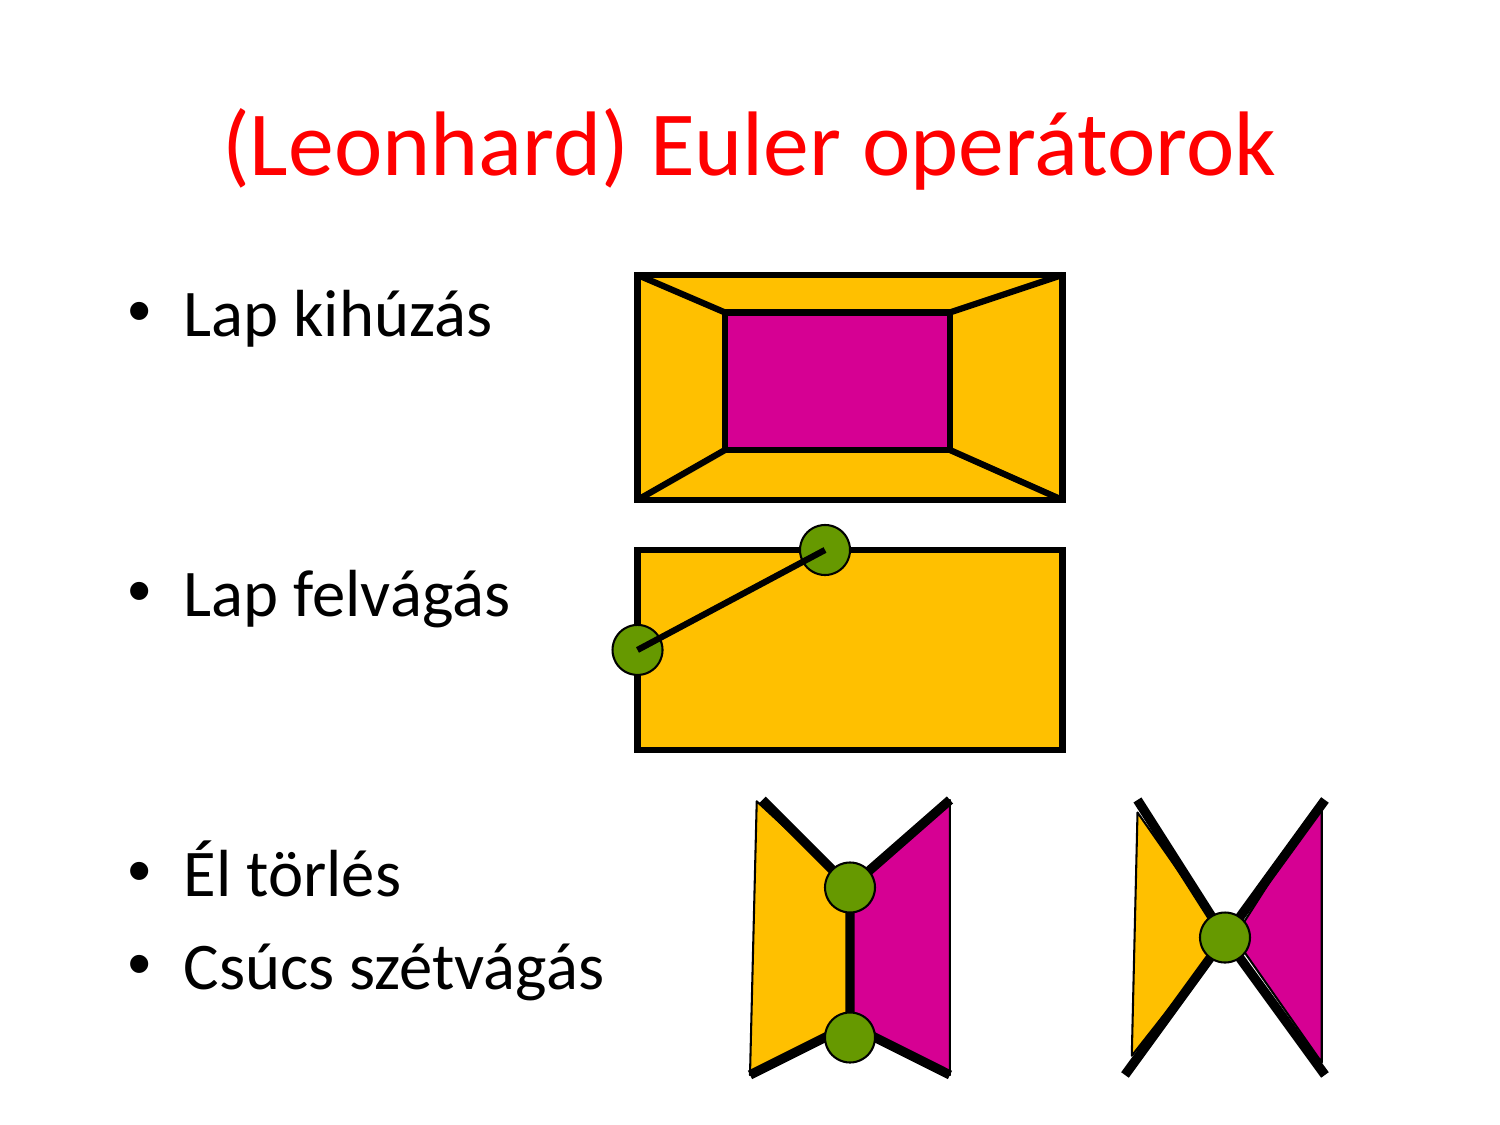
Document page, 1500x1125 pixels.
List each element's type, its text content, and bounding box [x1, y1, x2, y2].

text_box [612, 624, 663, 675]
title (Leonhard) Euler operátorok [75, 45, 1425, 233]
text_box [637, 274, 1063, 500]
text_box [825, 862, 876, 913]
text_box [637, 549, 1063, 750]
text_box [1200, 912, 1251, 963]
text_box [724, 312, 950, 450]
text_box [825, 1012, 876, 1063]
text_box [800, 525, 851, 576]
list Lap kihúzás Lap felvágás Él törlés Csúcs szétvágás [112, 262, 1388, 1100]
